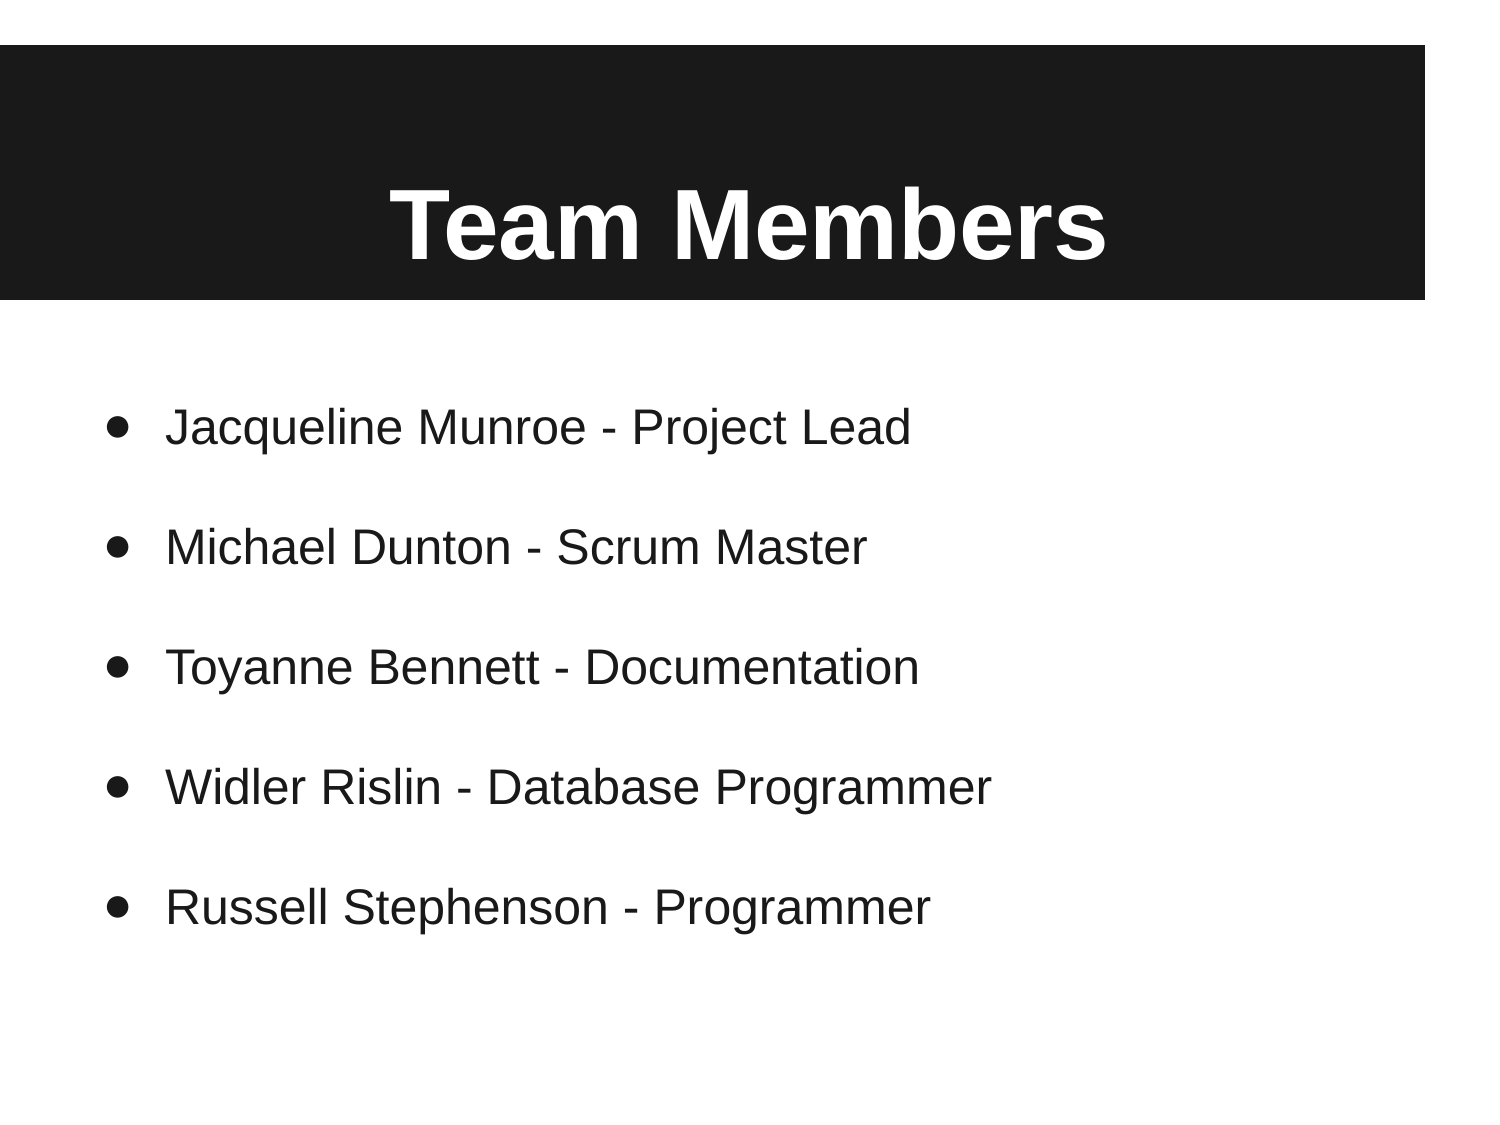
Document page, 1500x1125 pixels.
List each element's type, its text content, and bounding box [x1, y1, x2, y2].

title Team Members [75, 45, 1425, 295]
list Jacqueline Munroe - Project Lead Michael Dunton - Scrum Master Toyanne Bennett - Documentation Widler Rislin - Database Programmer Russell Stephenson - Programmer [75, 319, 1425, 1078]
